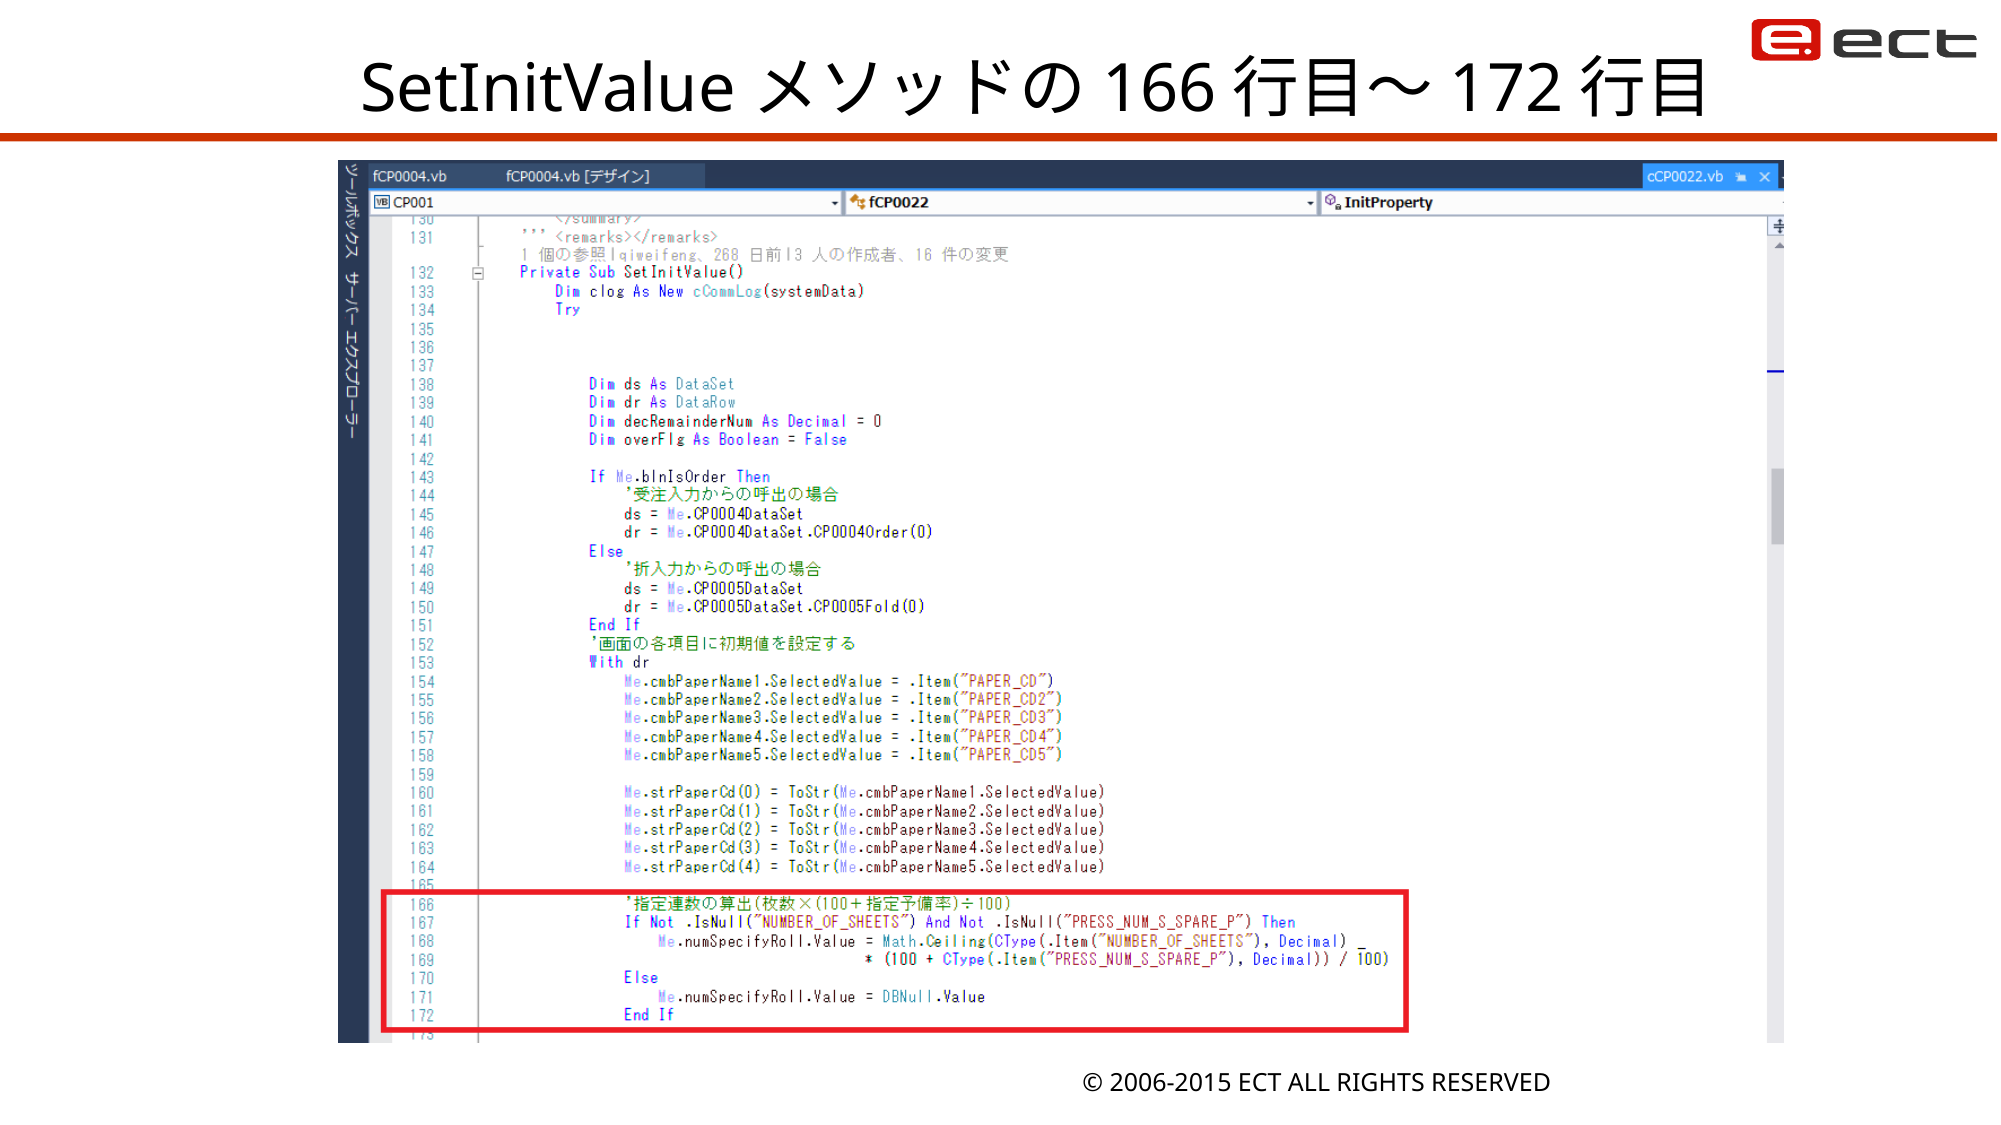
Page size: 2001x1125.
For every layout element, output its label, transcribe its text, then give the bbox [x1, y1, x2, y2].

picture [338, 160, 1785, 1043]
picture [1751, 19, 1977, 61]
title SetInitValueメソッドの166行目～172行目 [338, 45, 1736, 126]
